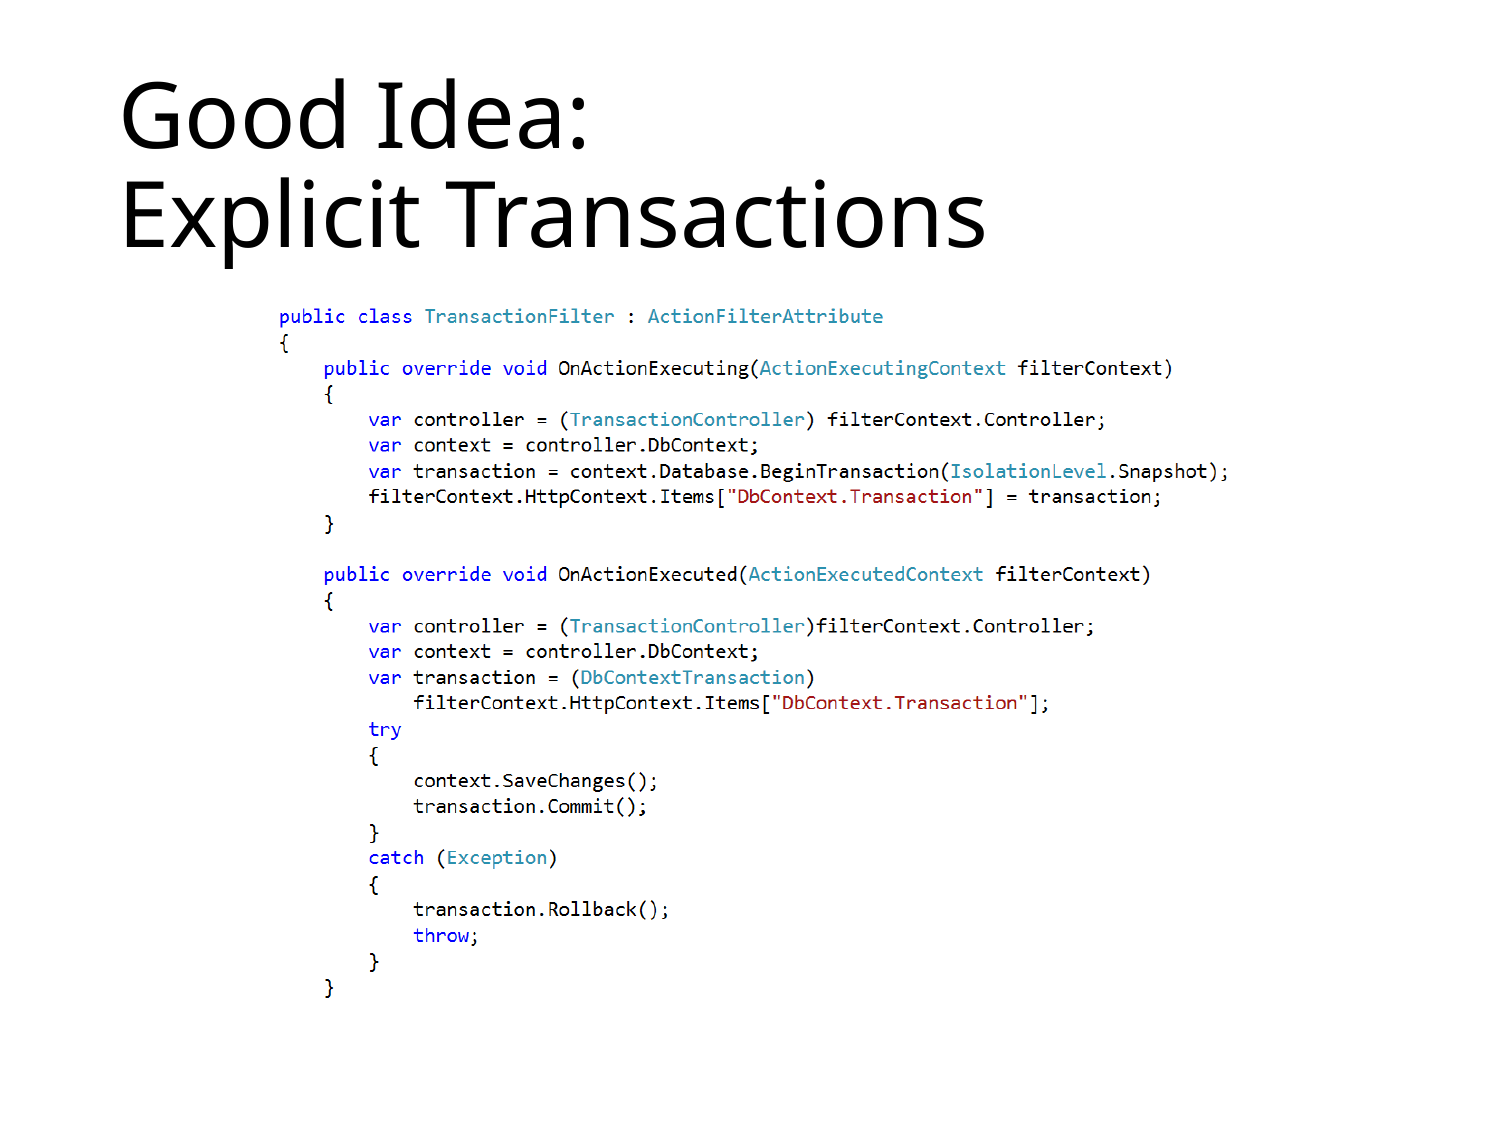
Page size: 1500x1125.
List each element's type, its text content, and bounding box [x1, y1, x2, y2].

title Good Idea: Explicit Transactions [103, 59, 1397, 278]
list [265, 299, 1235, 1014]
